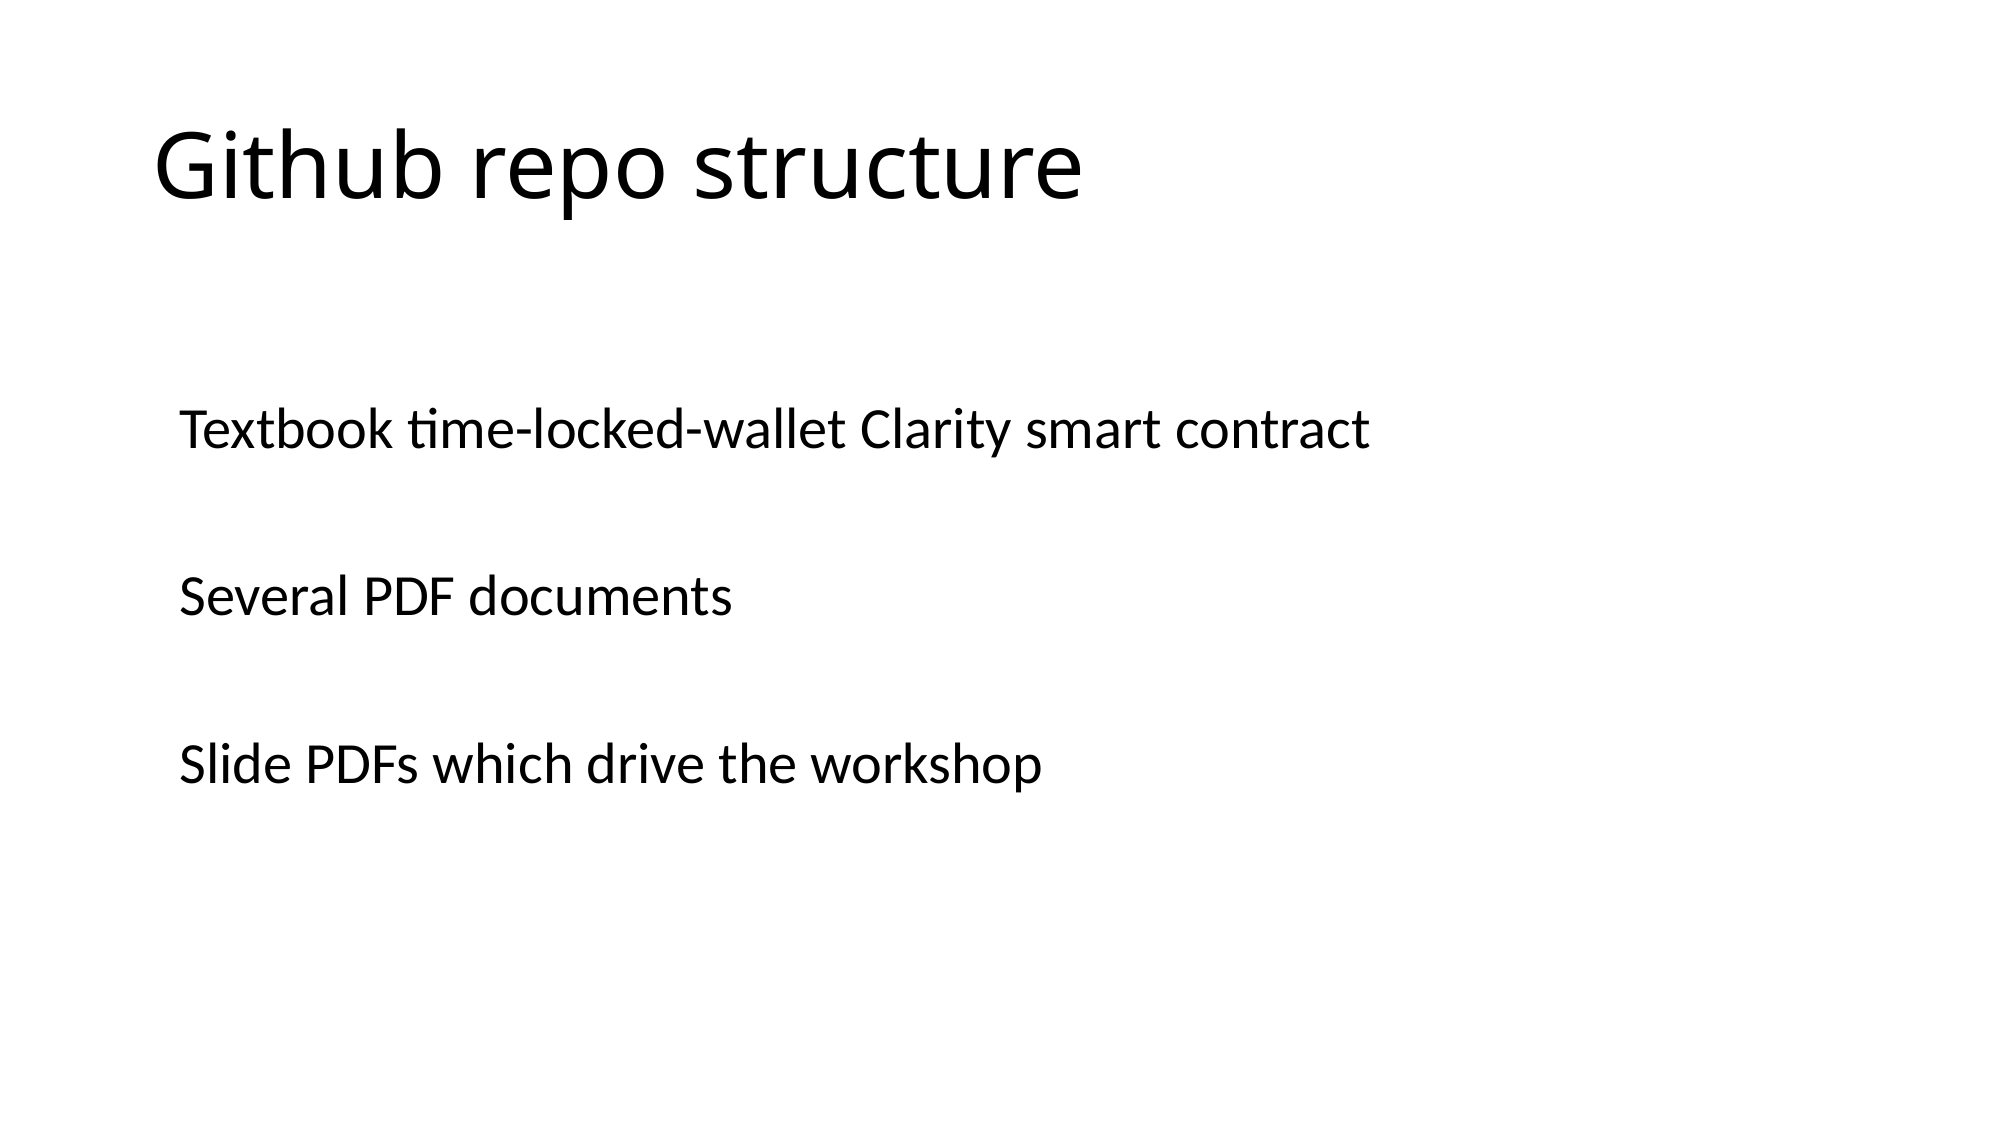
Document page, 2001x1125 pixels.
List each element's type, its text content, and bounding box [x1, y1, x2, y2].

list Textbook time-locked-wallet Clarity smart contract Several PDF documents Slide PDFs which drive the workshop [164, 299, 1890, 1014]
title Github repo structure [137, 59, 1863, 278]
